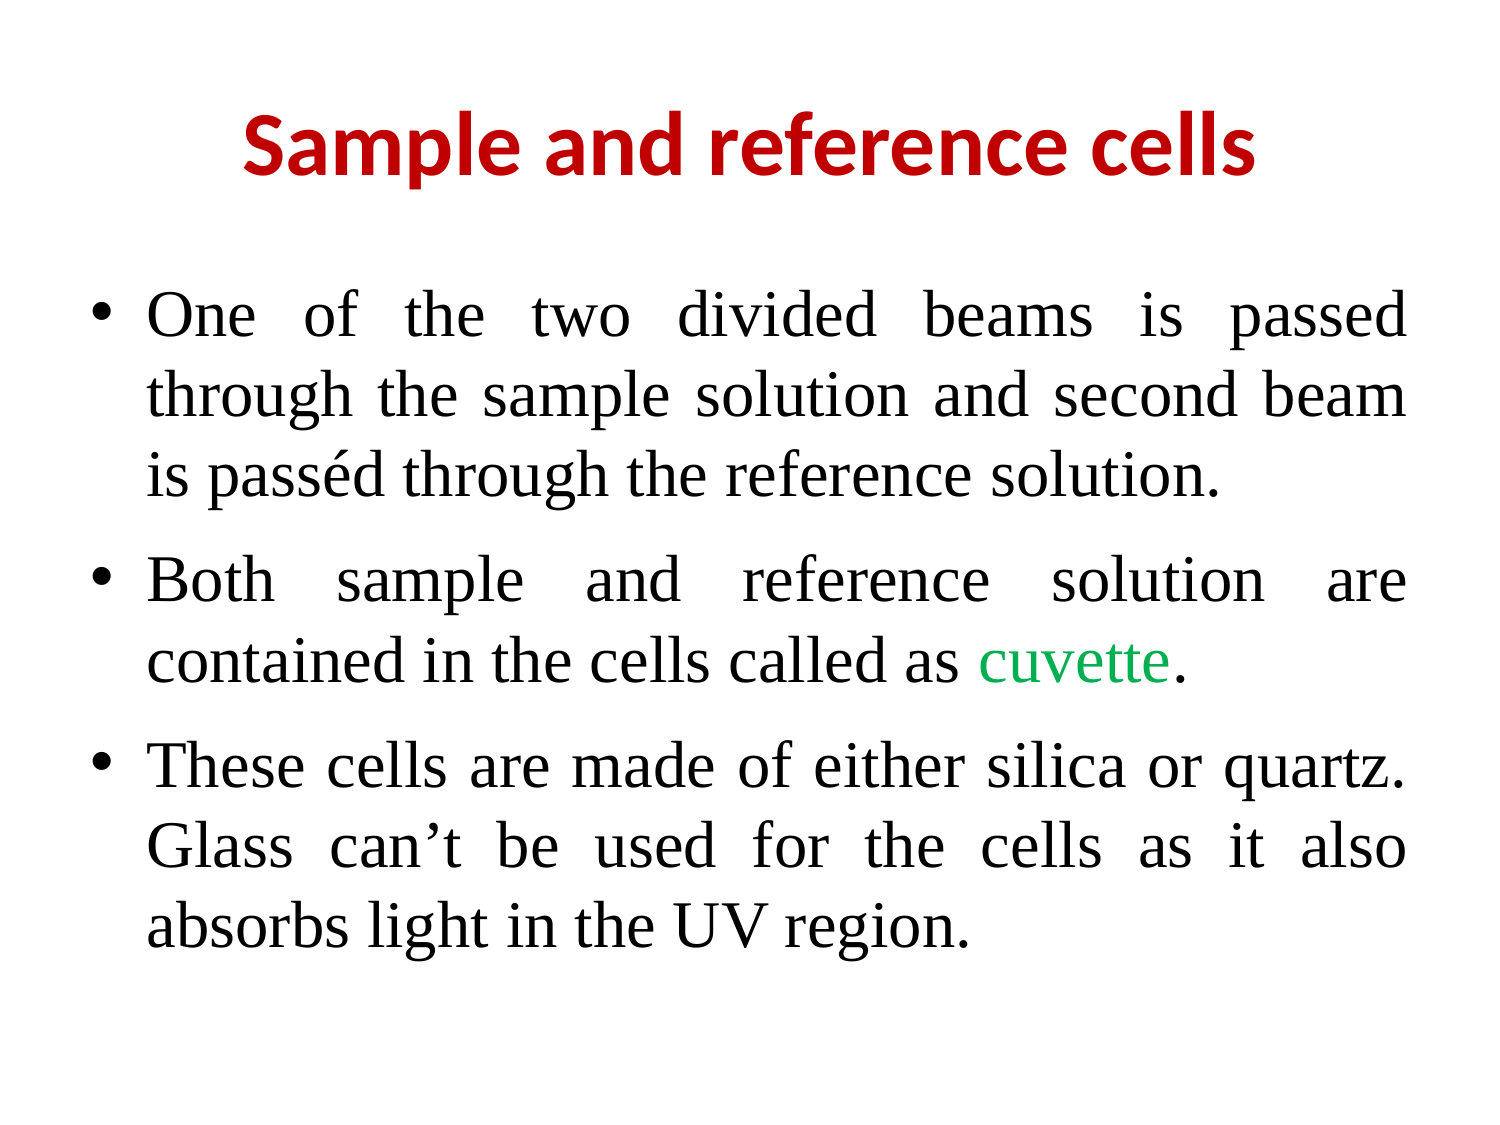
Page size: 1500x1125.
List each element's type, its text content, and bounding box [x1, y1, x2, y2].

list One of the two divided beams is passed through the sample solution and second beam is passéd through the reference solution. Both sample and reference solution are contained in the cells called as cuvette. These cells are made of either silica or quartz. Glass can’t be used for the cells as it also absorbs light in the UV region. [75, 262, 1425, 1005]
title Sample and reference cells [75, 45, 1425, 233]
